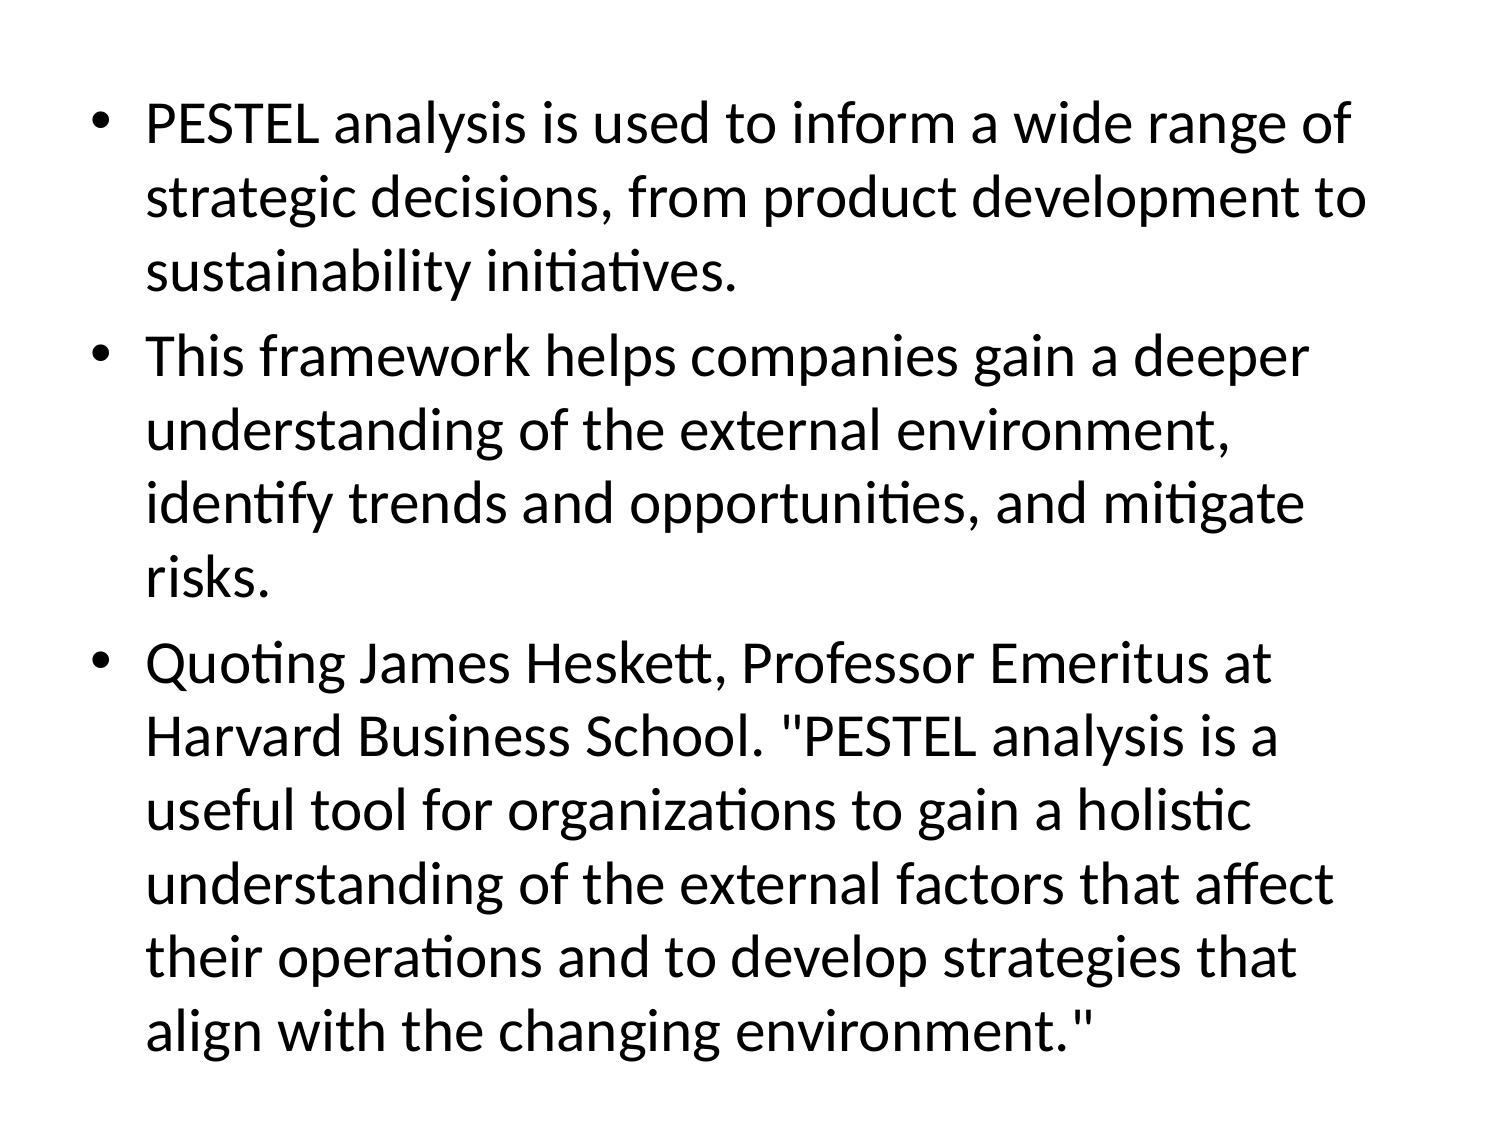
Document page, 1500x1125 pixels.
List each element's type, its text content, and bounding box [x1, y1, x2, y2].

list PESTEL analysis is used to inform a wide range of strategic decisions, from product development to sustainability initiatives. This framework helps companies gain a deeper understanding of the external environment, identify trends and opportunities, and mitigate risks. Quoting James Heskett, Professor Emeritus at Harvard Business School. "PESTEL analysis is a useful tool for organizations to gain a holistic understanding of the external factors that affect their operations and to develop strategies that align with the changing environment." [75, 75, 1425, 1075]
